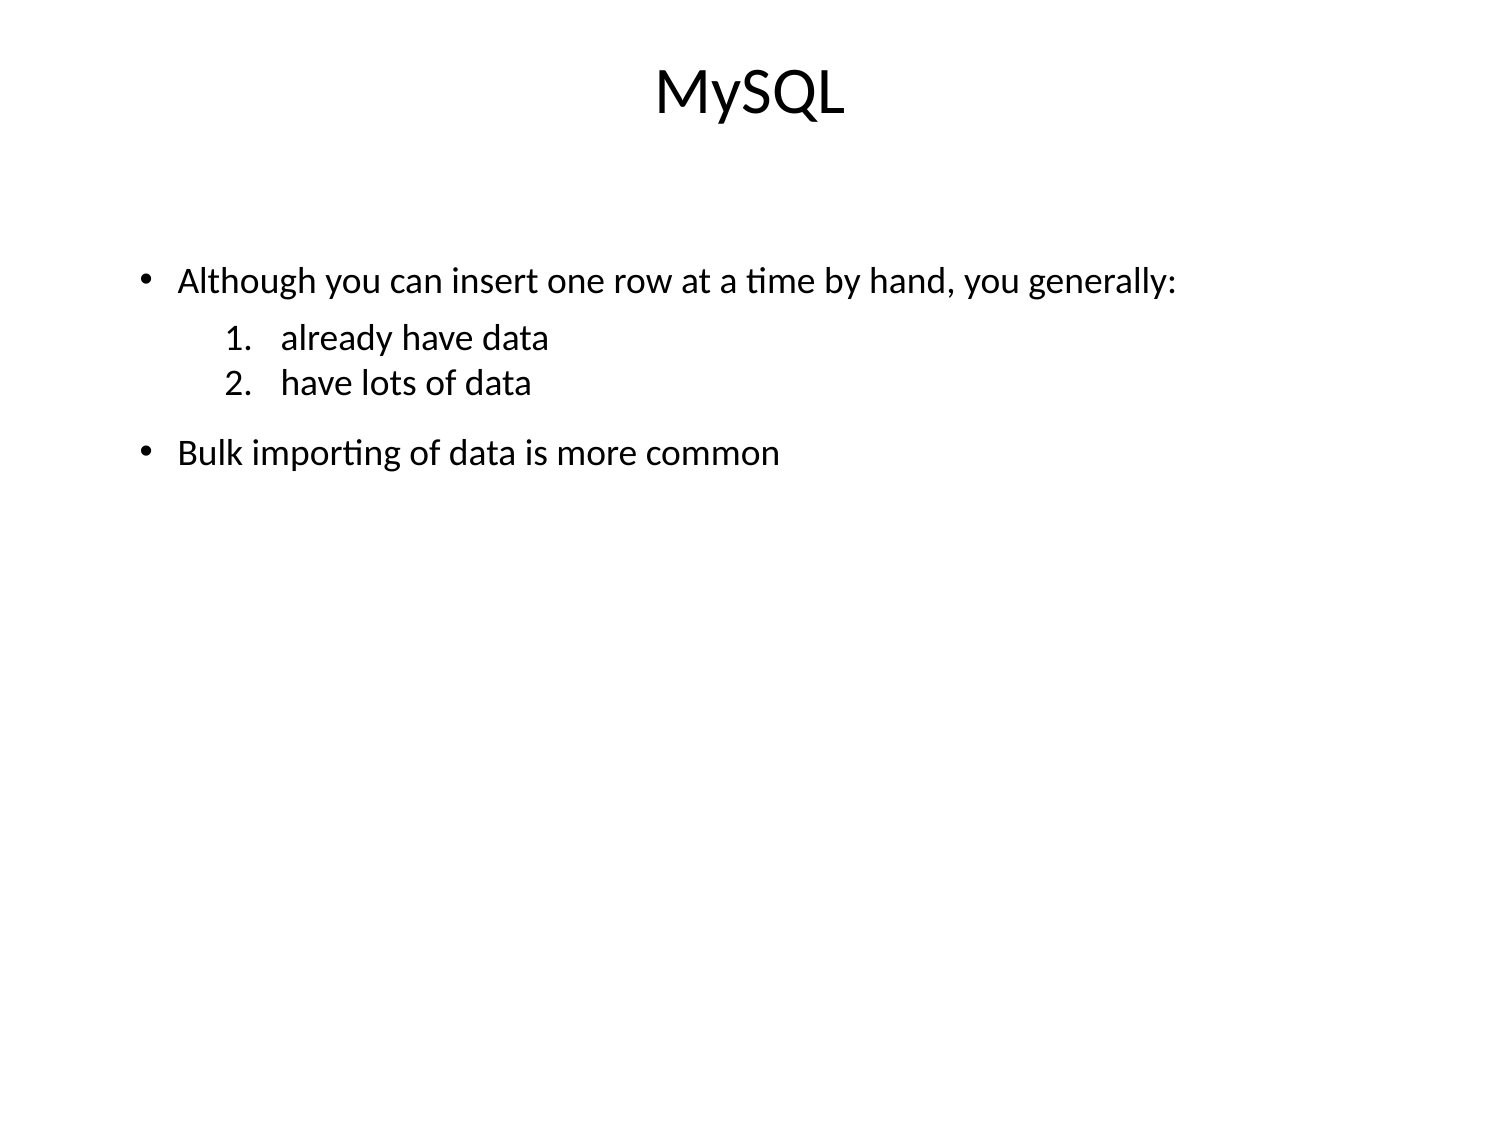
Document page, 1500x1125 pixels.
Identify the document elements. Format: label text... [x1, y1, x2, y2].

text_box Although you can insert one row at a time by hand, you generally: already have data have lots of data Bulk importing of data is more common [124, 248, 1194, 481]
title MySQL [75, 0, 1425, 181]
